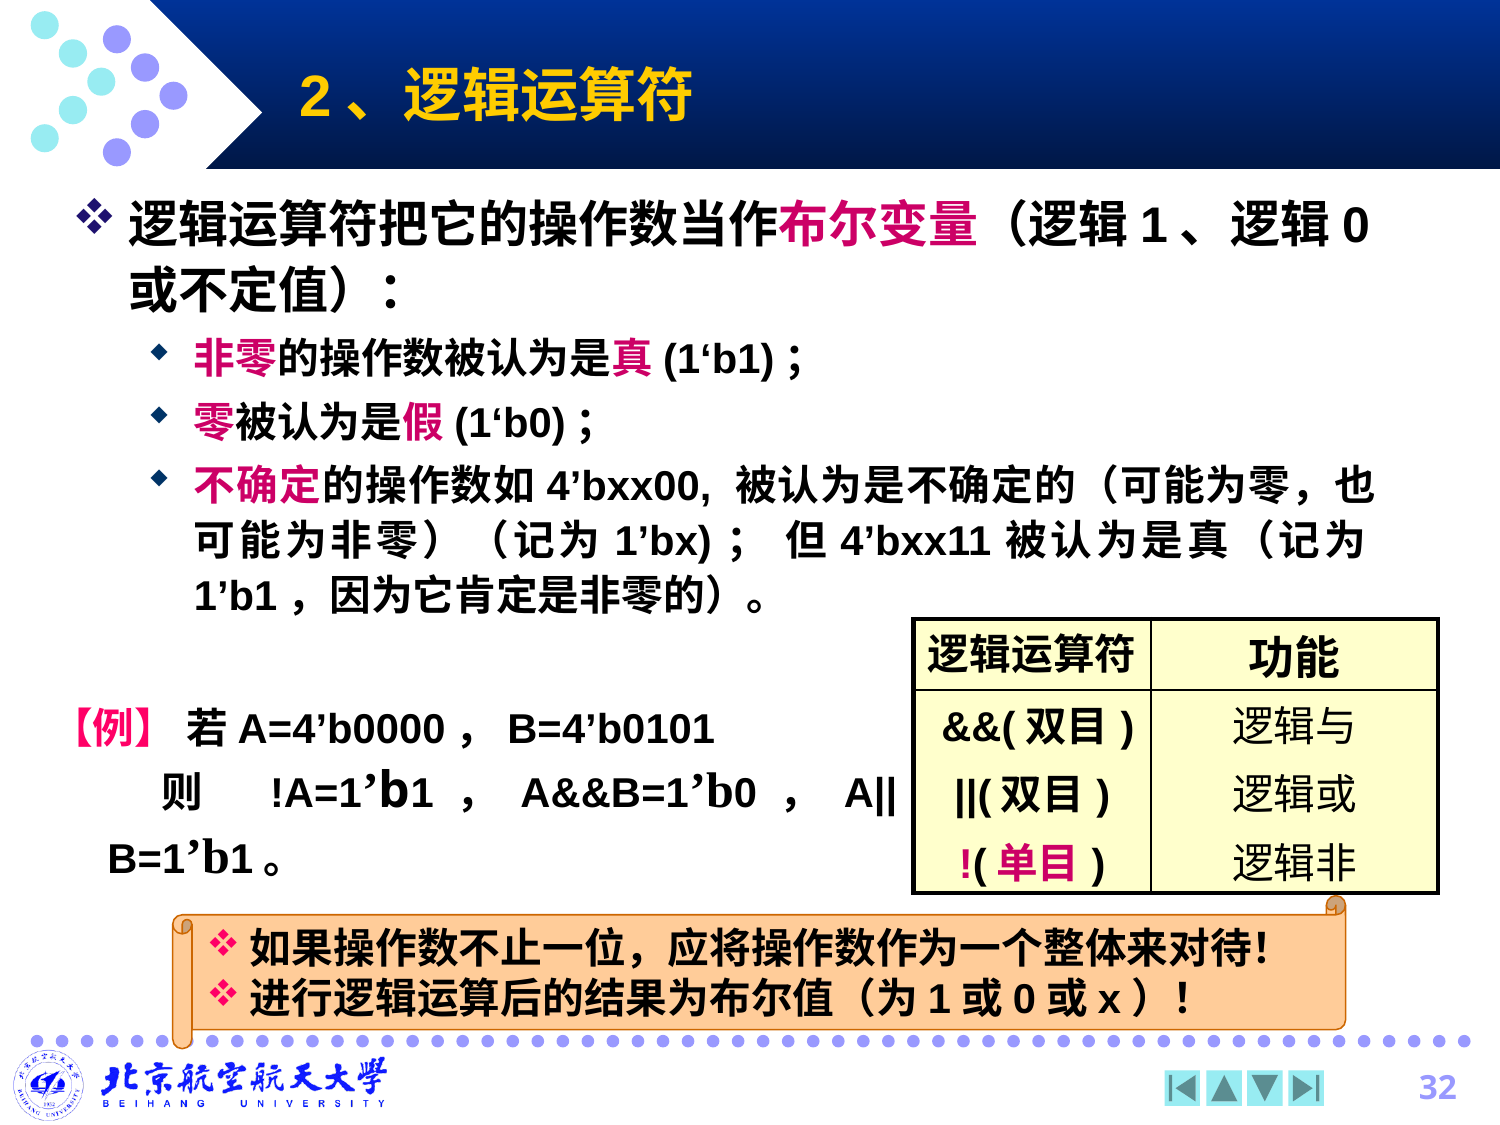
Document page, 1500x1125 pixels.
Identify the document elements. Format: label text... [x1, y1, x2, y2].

text_box 如果操作数不止一位，应将操作数作为一个整体来对待！ 进行逻辑运算后的结果为布尔值（为1或0或x）！ [172, 895, 1346, 1049]
slide_number 32 [1328, 1058, 1473, 1109]
table_cell &&(双目) ||(双目) !(单目) [916, 691, 1150, 891]
table_header 逻辑运算符 [916, 621, 1150, 689]
table_header 功能 [1152, 621, 1436, 689]
title 2、逻辑运算符 [284, 37, 1500, 149]
text_box 【例】 若A=4’b0000，B=4’b0101 则 !A=1’b1，A&&B=1’b0，A||B=1’b1。 [36, 689, 913, 851]
table_cell 逻辑与 逻辑或 逻辑非 [1152, 691, 1436, 891]
list 逻辑运算符把它的操作数当作布尔变量（逻辑1、逻辑0或不定值）： 非零的操作数被认为是真(1‘b1)； 零被认为是假(1‘b0)； 不确定的操作数如4’bxx00, 被认为是不确定的（可能为零，也可能为非零）（记为1’bx)； 但4’bxx11被认为是真（记为1’b1，因为它肯定是非零的）。 [57, 179, 1392, 651]
picture [13, 1047, 387, 1125]
